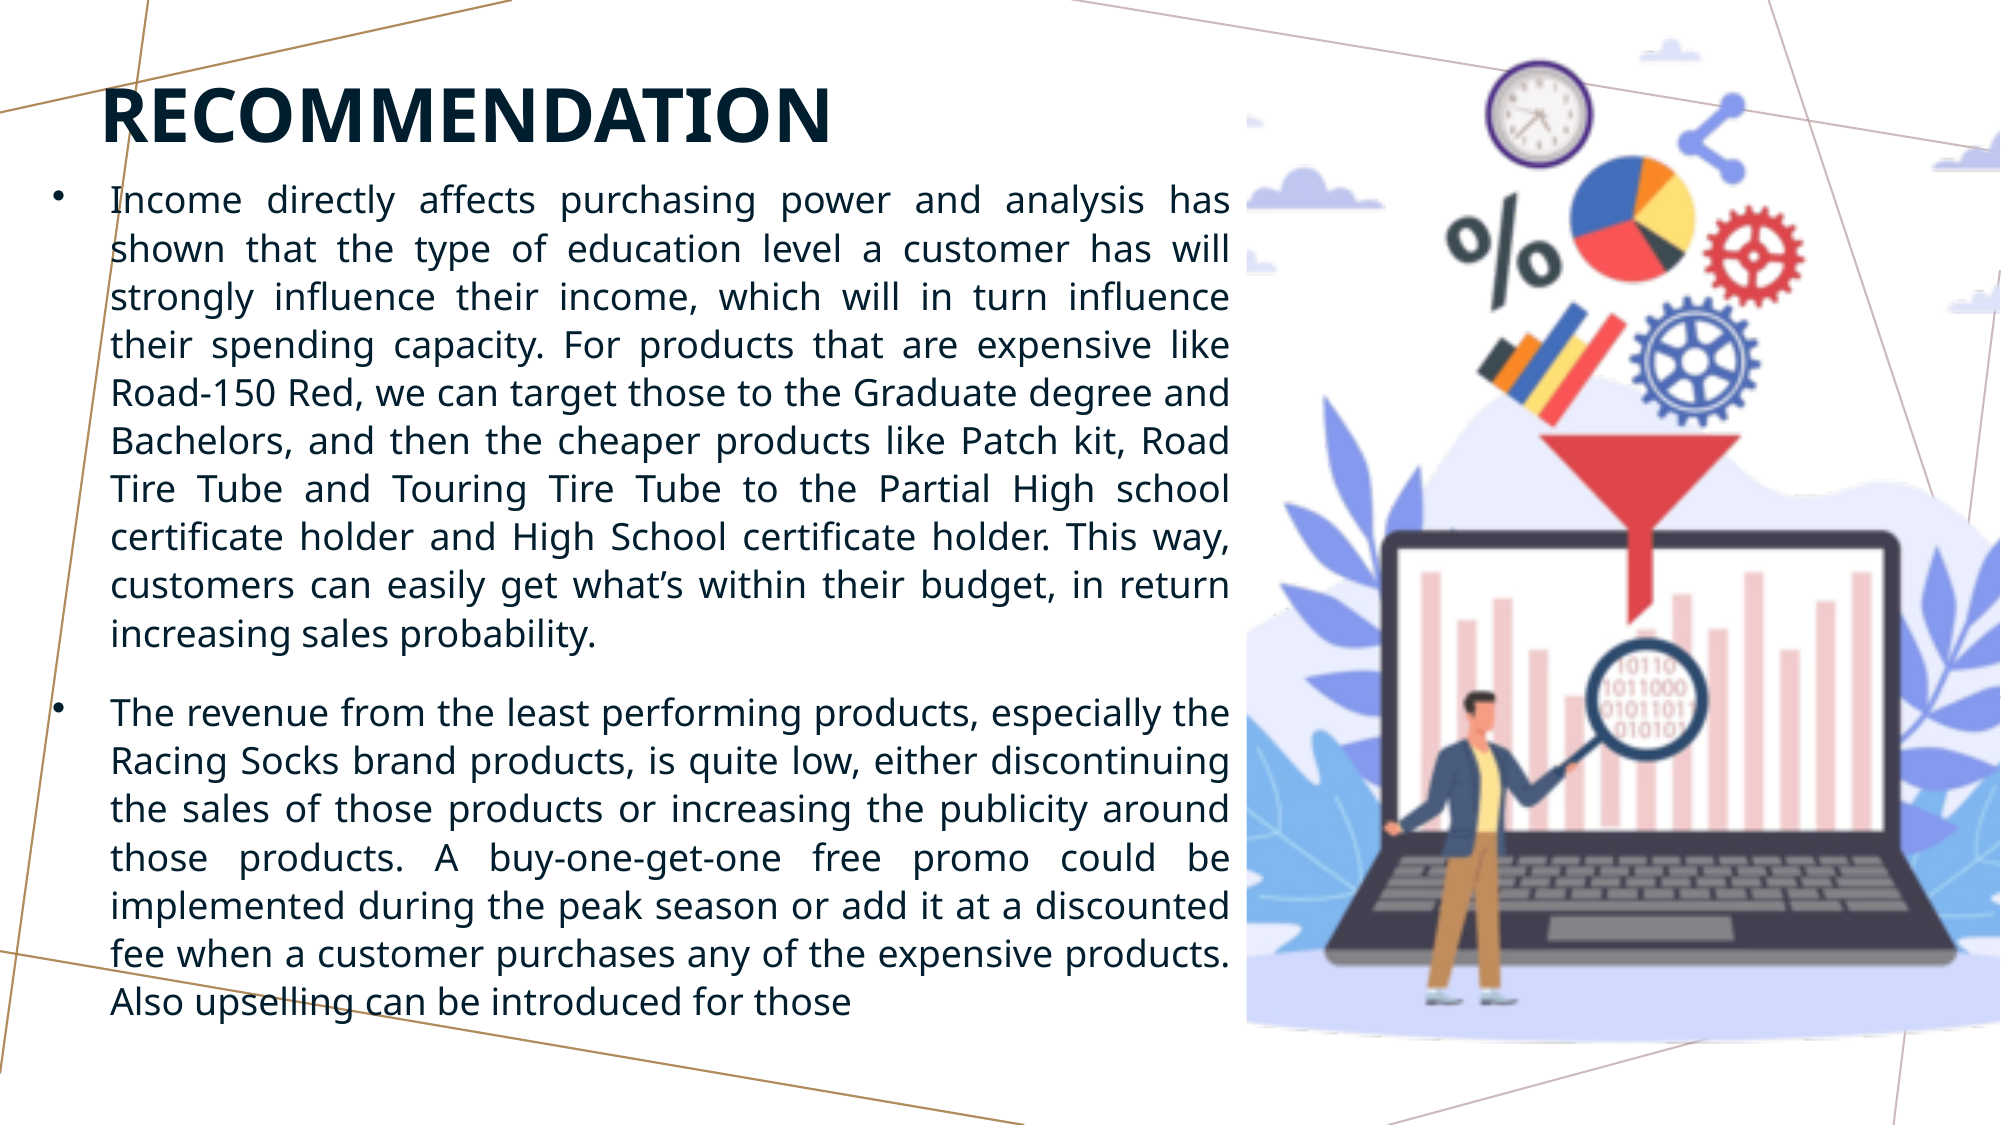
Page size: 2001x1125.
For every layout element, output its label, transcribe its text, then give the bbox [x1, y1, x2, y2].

list Income directly affects purchasing power and analysis has shown that the type of education level a customer has will strongly influence their income, which will in turn influence their spending capacity. For products that are expensive like Road-150 Red, we can target those to the Graduate degree and Bachelors, and then the cheaper products like Patch kit, Road Tire Tube and Touring Tire Tube to the Partial High school certificate holder and High School certificate holder. This way, customers can easily get what’s within their budget, in return increasing sales probability. The revenue from the least performing products, especially the Racing Socks brand products, is quite low, either discontinuing the sales of those products or increasing the publicity around those products. A buy-one-get-one free promo could be implemented during the peak season or add it at a discounted fee when a customer purchases any of the expensive products. Also upselling can be introduced for those [38, 165, 1246, 1100]
picture [1246, 0, 2000, 1125]
title RECOMMENDATION [84, 59, 1228, 165]
